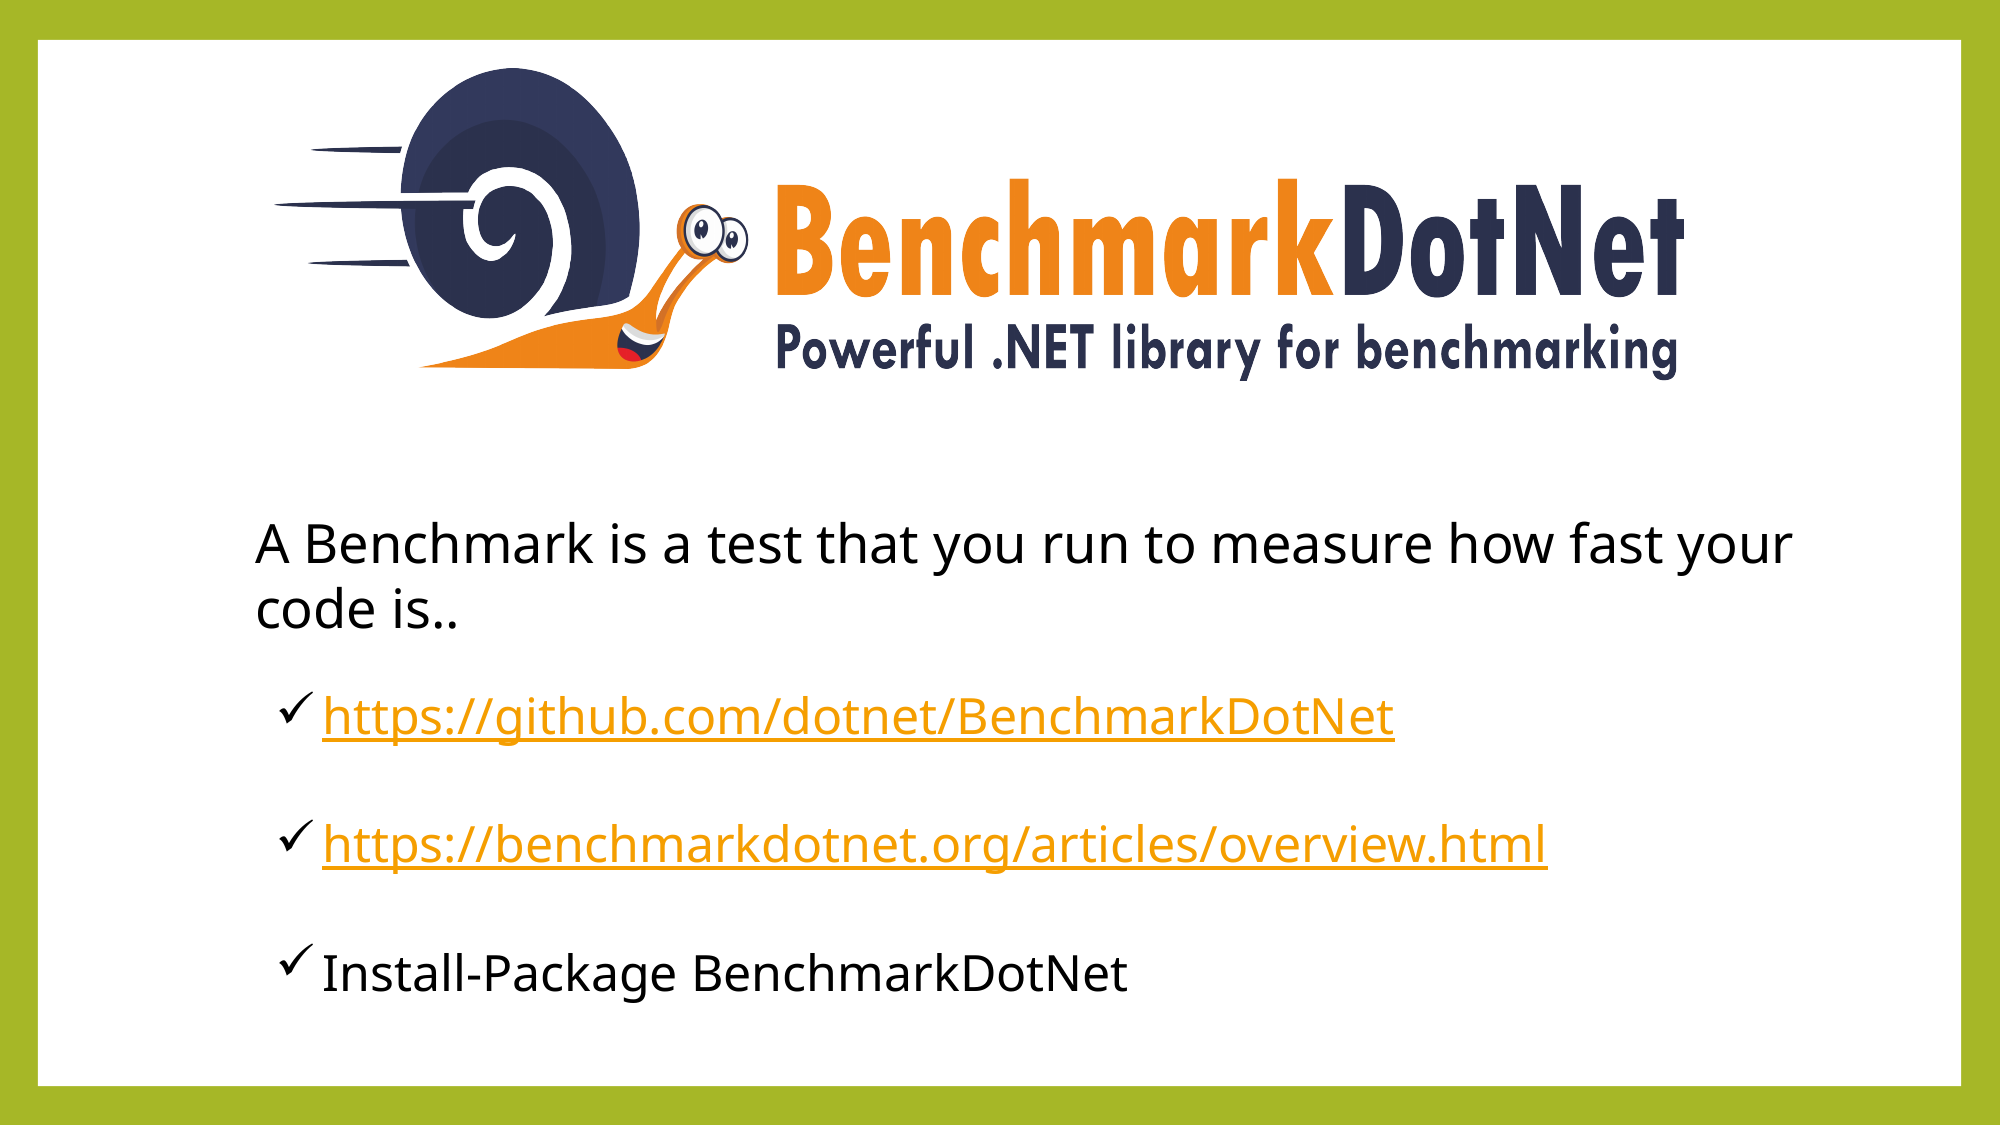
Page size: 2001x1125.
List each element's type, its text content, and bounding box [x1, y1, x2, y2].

picture [274, 68, 1684, 382]
text_box A Benchmark is a test that you run to measure how fast your code is.. [240, 502, 1840, 648]
text_box https://github.com/dotnet/BenchmarkDotNet https://benchmarkdotnet.org/articles/overview.html Install-Package BenchmarkDotNet [260, 677, 1803, 1009]
